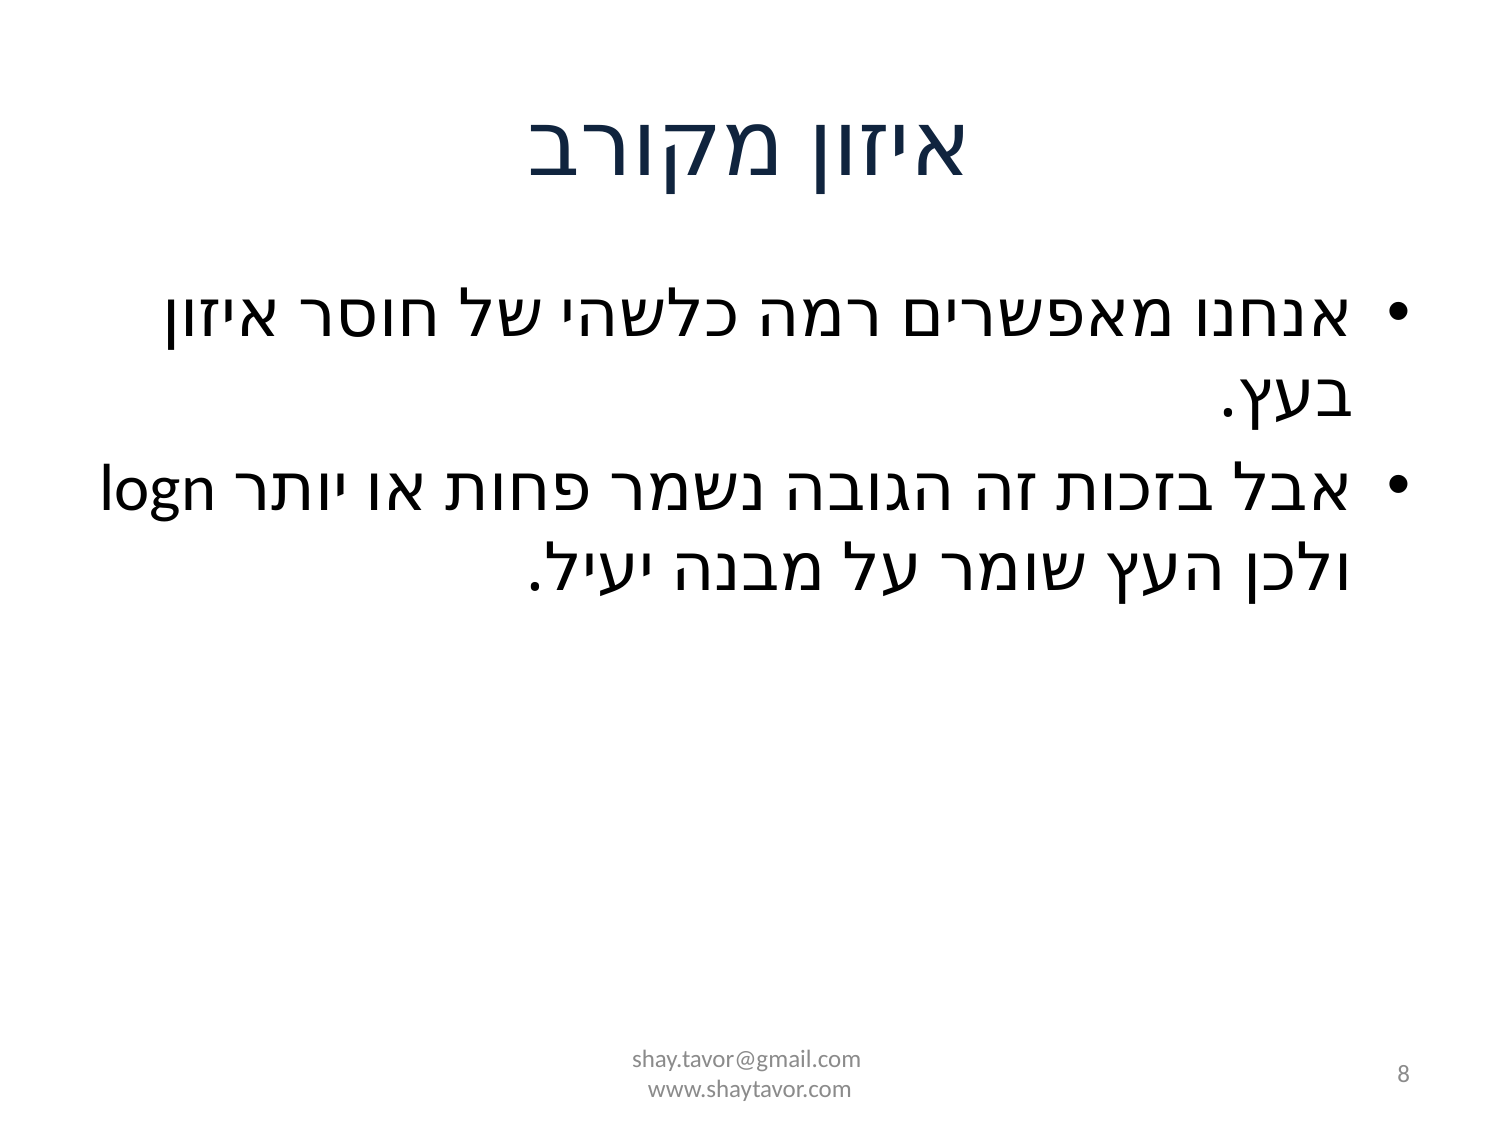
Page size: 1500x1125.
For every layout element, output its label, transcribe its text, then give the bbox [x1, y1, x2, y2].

list אנחנו מאפשרים רמה כלשהי של חוסר איזון בעץ. אבל בזכות זה הגובה נשמר פחות או יותר logn ולכן העץ שומר על מבנה יעיל. [75, 262, 1425, 1005]
slide_number 8 [1074, 1042, 1425, 1103]
title איזון מקורב [75, 45, 1425, 233]
footer shay.tavor@gmail.com www.shaytavor.com [512, 1042, 988, 1103]
